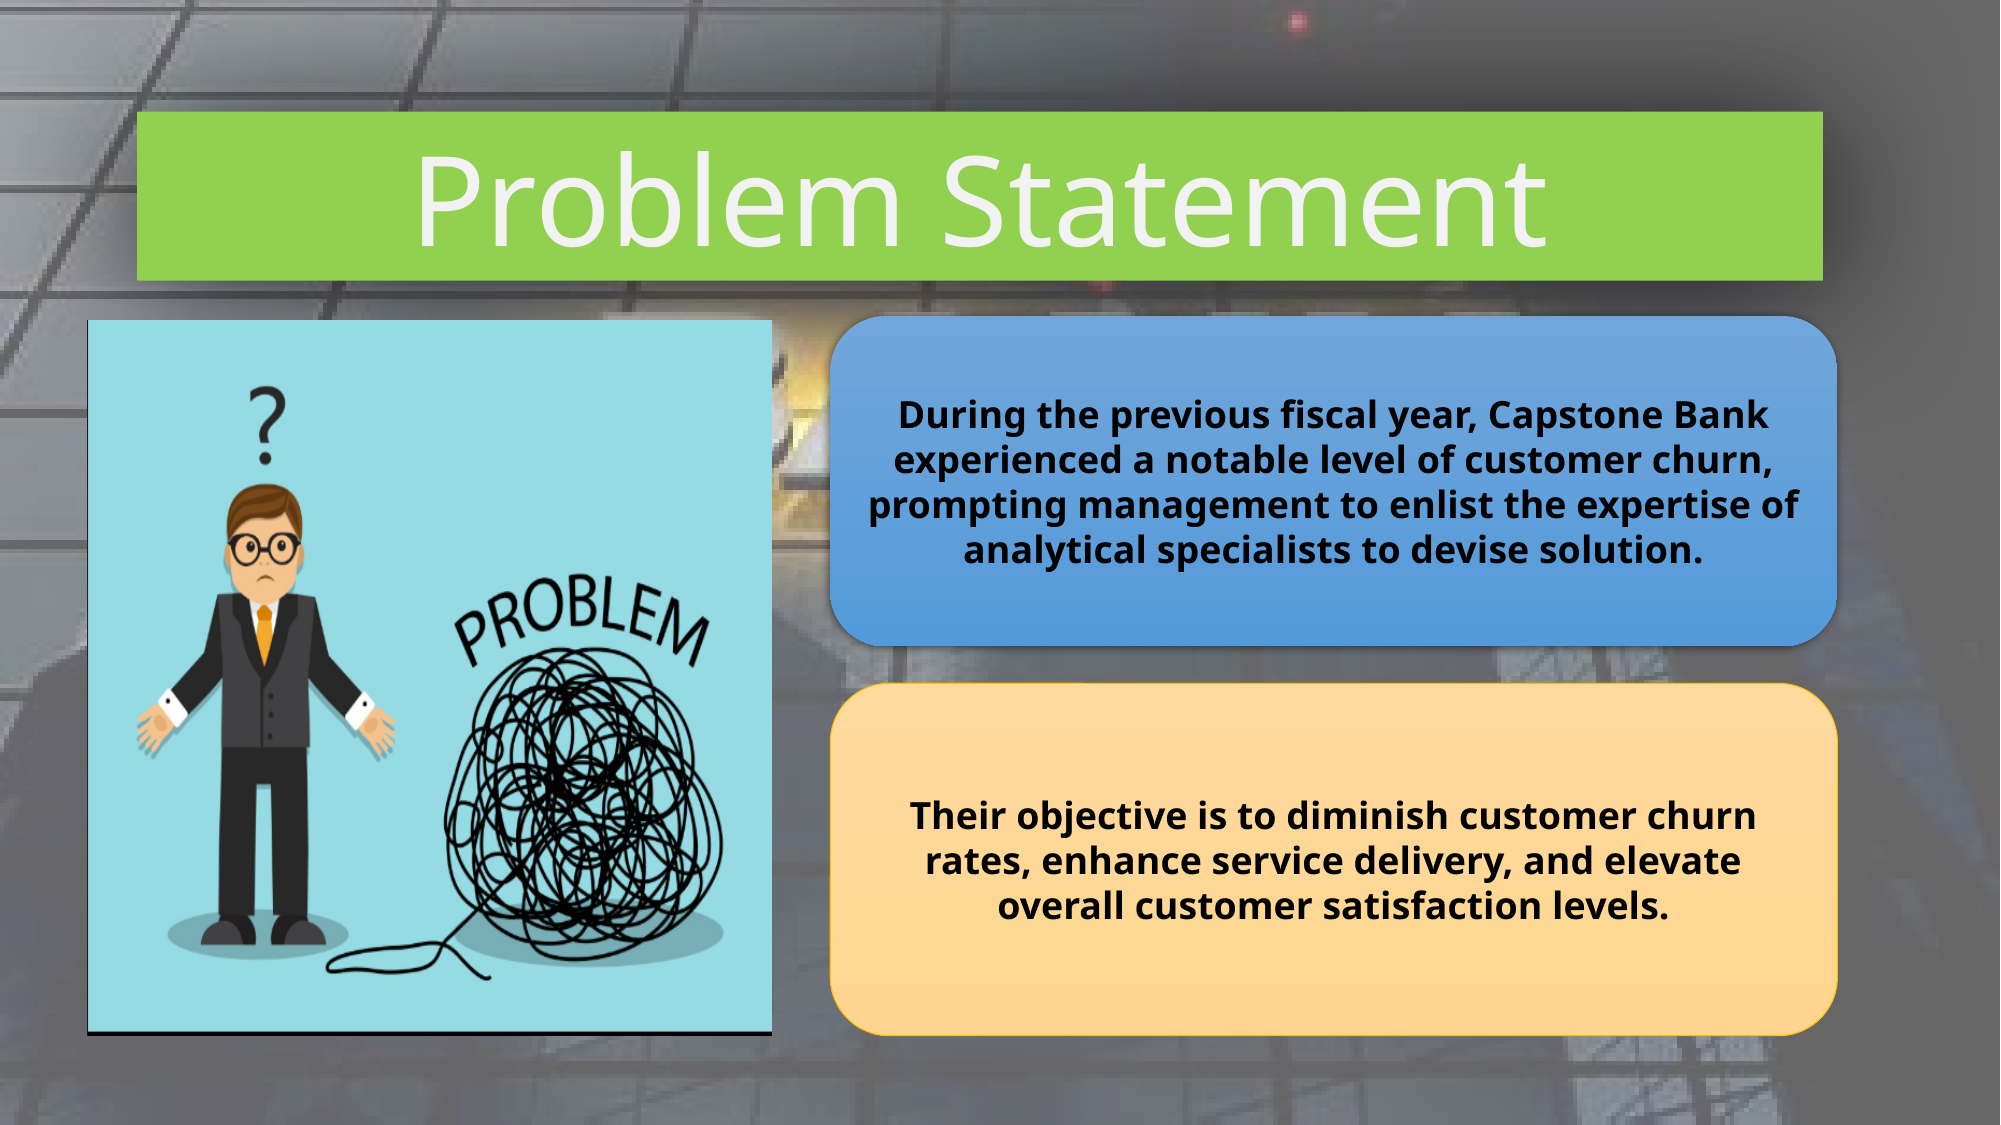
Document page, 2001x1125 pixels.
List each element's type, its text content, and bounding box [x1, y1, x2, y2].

text_box During the previous fiscal year, Capstone Bank experienced a notable level of customer churn, prompting management to enlist the expertise of analytical specialists to devise solution. [830, 316, 1838, 647]
picture [87, 320, 772, 1036]
text_box Their objective is to diminish customer churn rates, enhance service delivery, and elevate overall customer satisfaction levels. [829, 682, 1838, 1037]
title Problem Statement [137, 111, 1823, 281]
